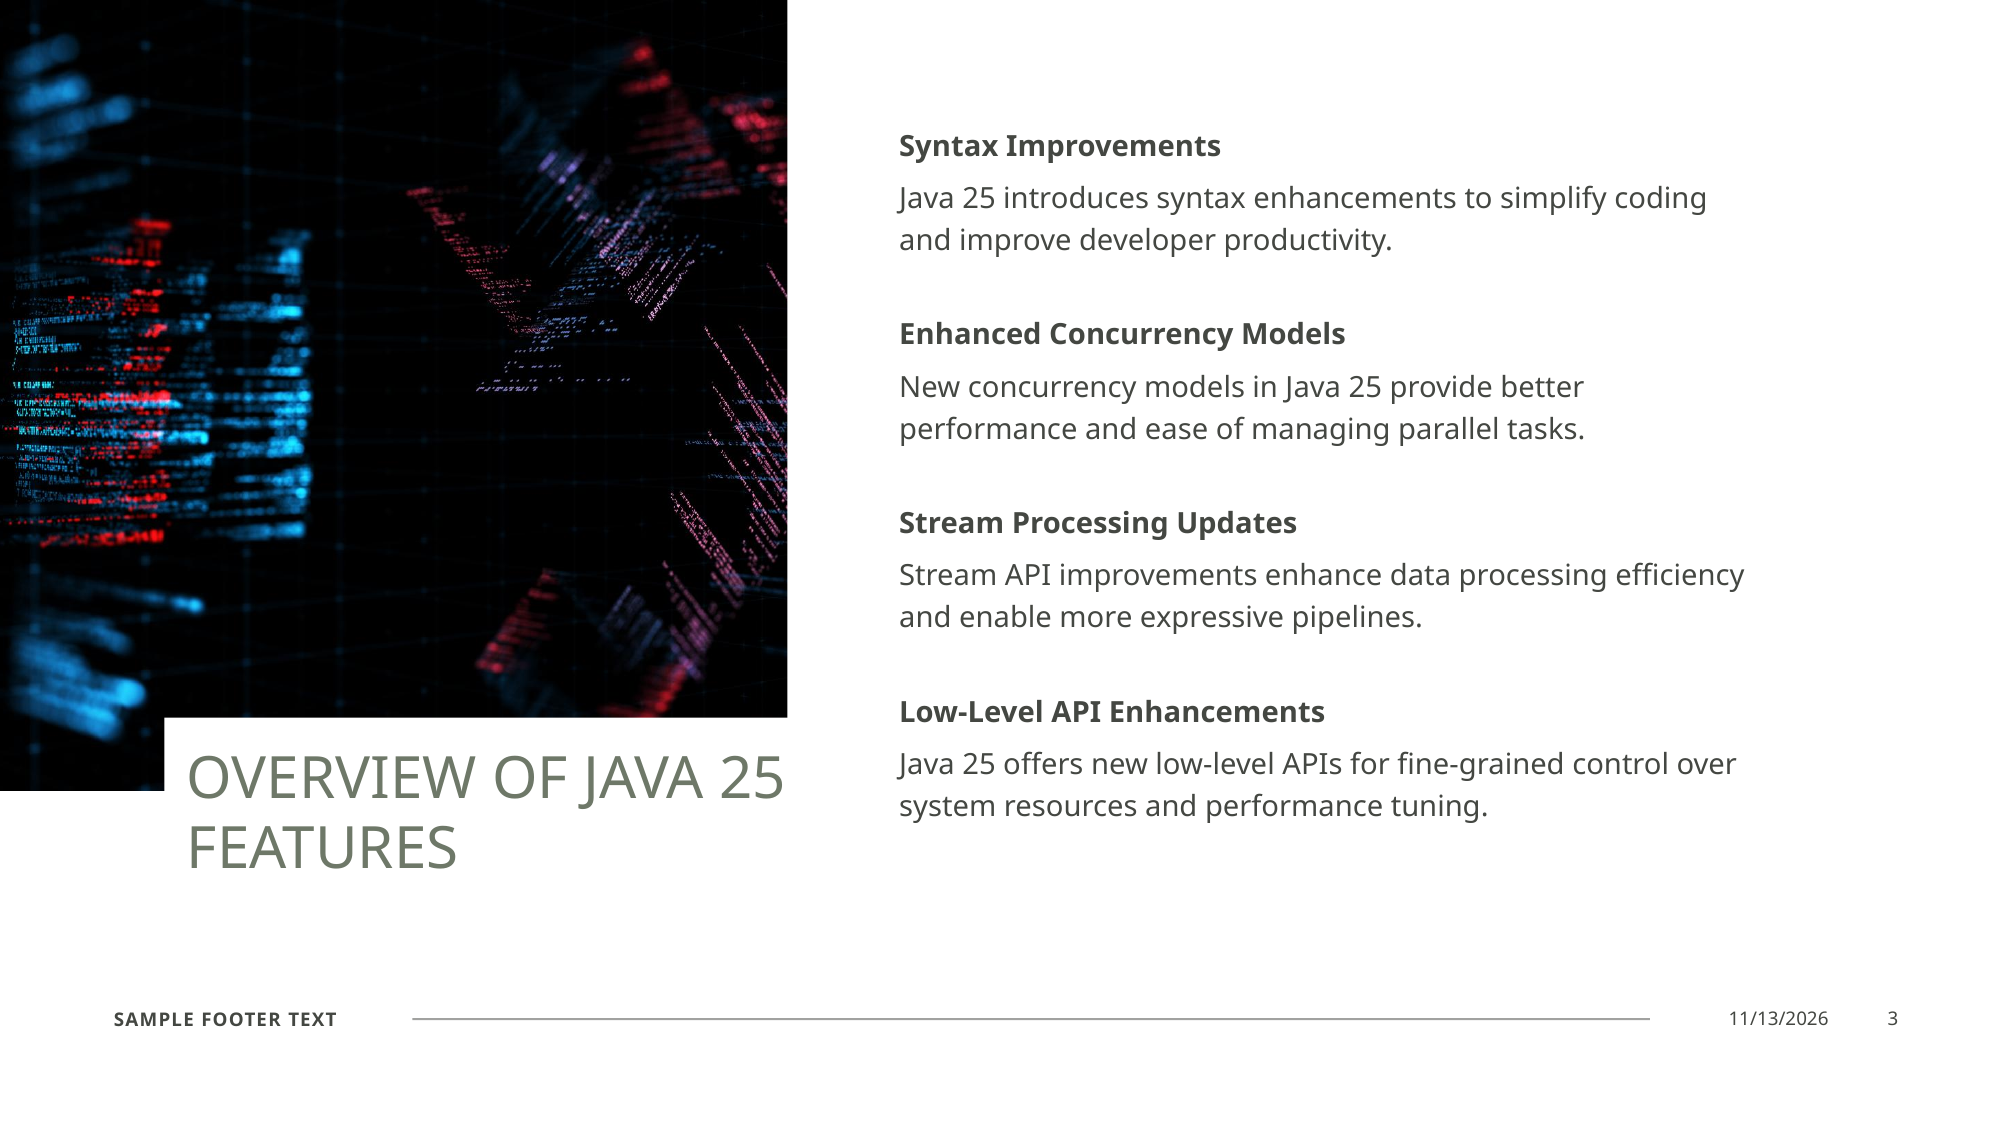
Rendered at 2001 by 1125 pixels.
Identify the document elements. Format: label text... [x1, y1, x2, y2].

picture [0, 0, 788, 792]
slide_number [1650, 989, 1842, 1049]
footer Sample Footer Text [98, 989, 413, 1049]
title Overview of Java 25 Features [164, 717, 804, 944]
slide_number 3 [1842, 989, 1914, 1049]
list Syntax Improvements Java 25 introduces syntax enhancements to simplify coding and improve developer productivity. Enhanced Concurrency Models New concurrency models in Java 25 provide better performance and ease of managing parallel tasks. Stream Processing Updates Stream API improvements enhance data processing efficiency and enable more expressive pipelines. Low-Level API Enhancements Java 25 offers new low-level APIs for fine-grained control over system resources and performance tuning. [884, 112, 1775, 967]
